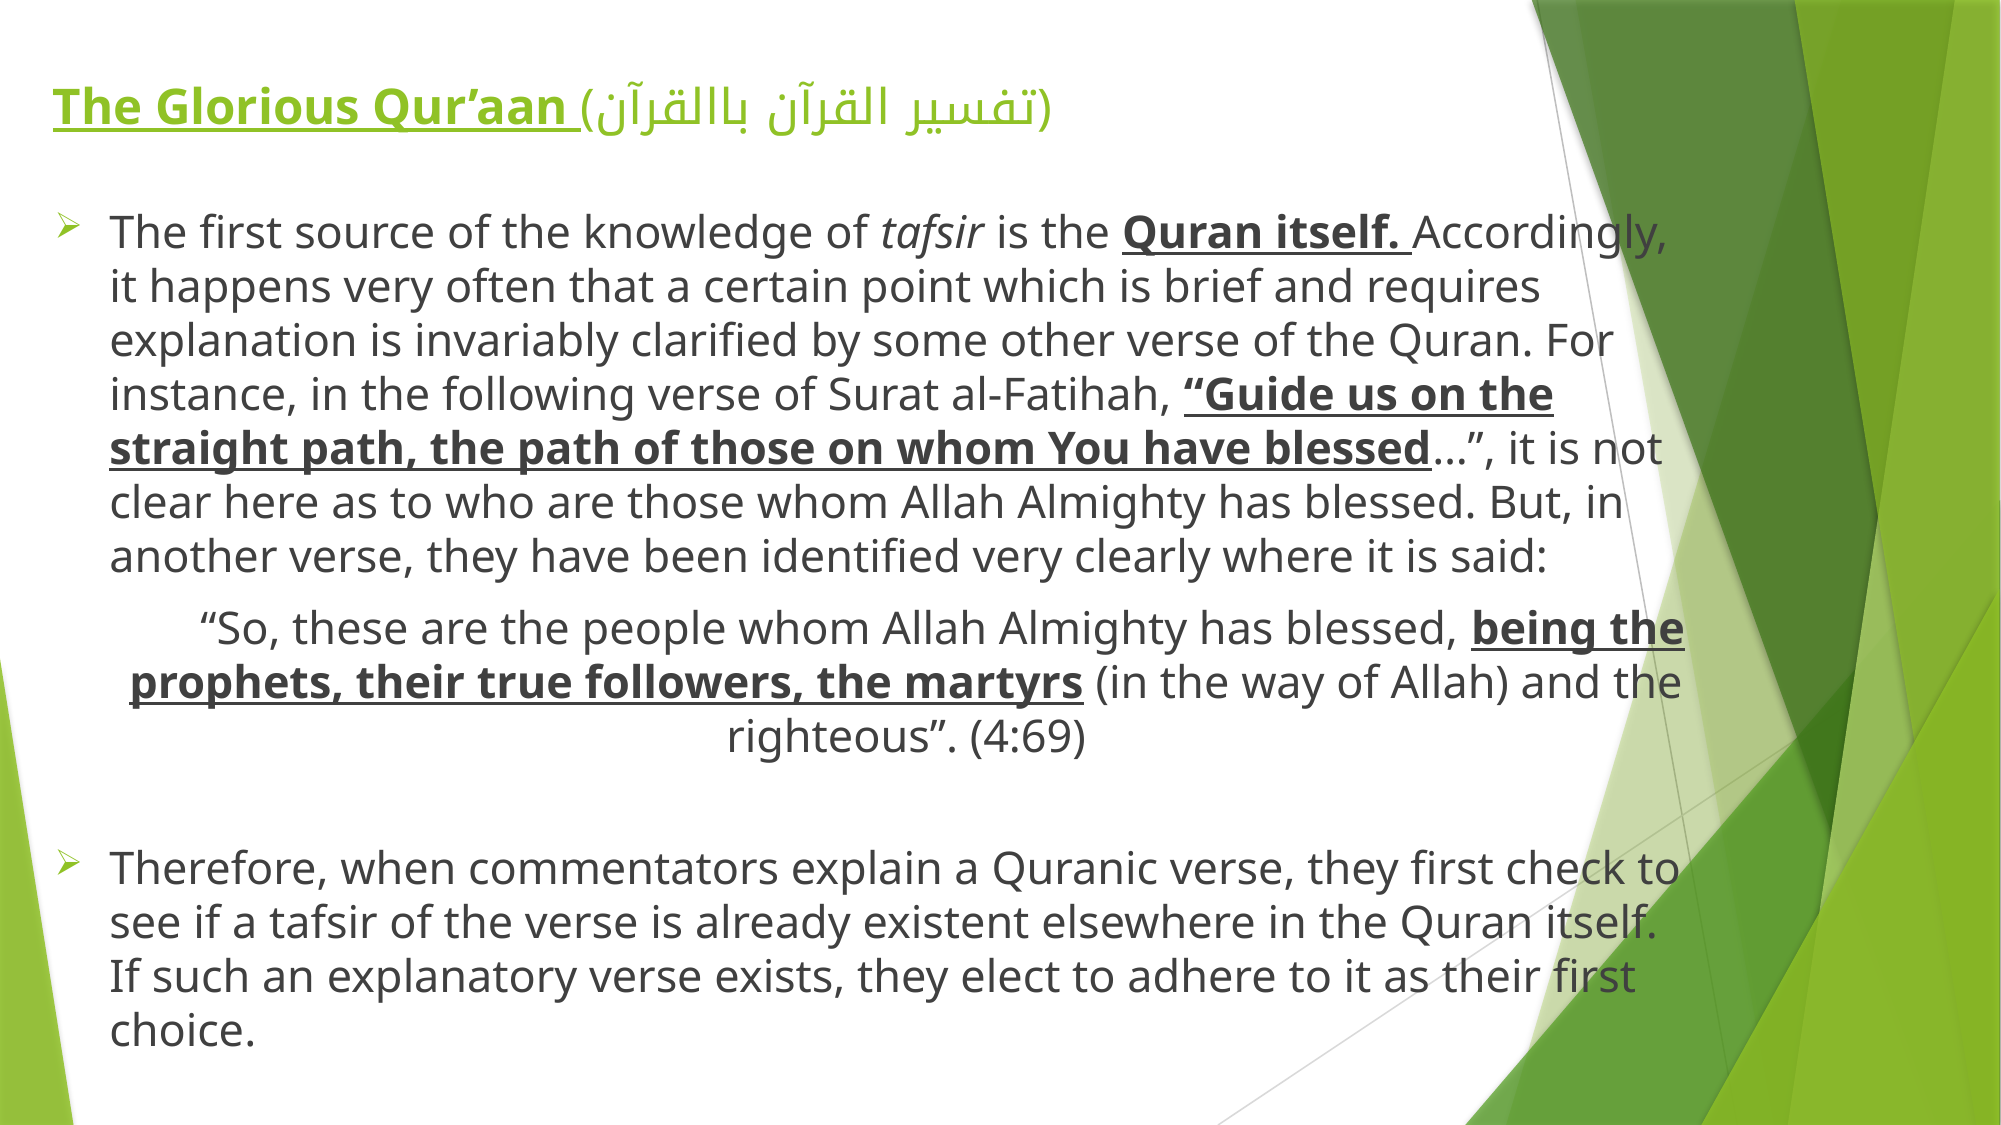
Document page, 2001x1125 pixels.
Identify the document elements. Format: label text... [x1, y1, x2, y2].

title The Glorious Qur’aan (تفسیر القرآن باالقرآن) [37, 67, 1375, 196]
list The first source of the knowledge of tafsir is the Quran itself. Accordingly, it happens very often that a certain point which is brief and requires explanation is invariably clarified by some other verse of the Quran. For instance, in the following verse of Surat al-Fatihah, “Guide us on the straight path, the path of those on whom You have blessed…”, it is not clear here as to who are those whom Allah Almighty has blessed. But, in another verse, they have been identified very clearly where it is said: “So, these are the people whom Allah Almighty has blessed, being the prophets, their true followers, the martyrs (in the way of Allah) and the righteous”. (4:69) Therefore, when commentators explain a Quranic verse, they first check to see if a tafsir of the verse is already existent elsewhere in the Quran itself. If such an explanatory verse exists, they elect to adhere to it as their first choice. [39, 195, 1700, 1080]
